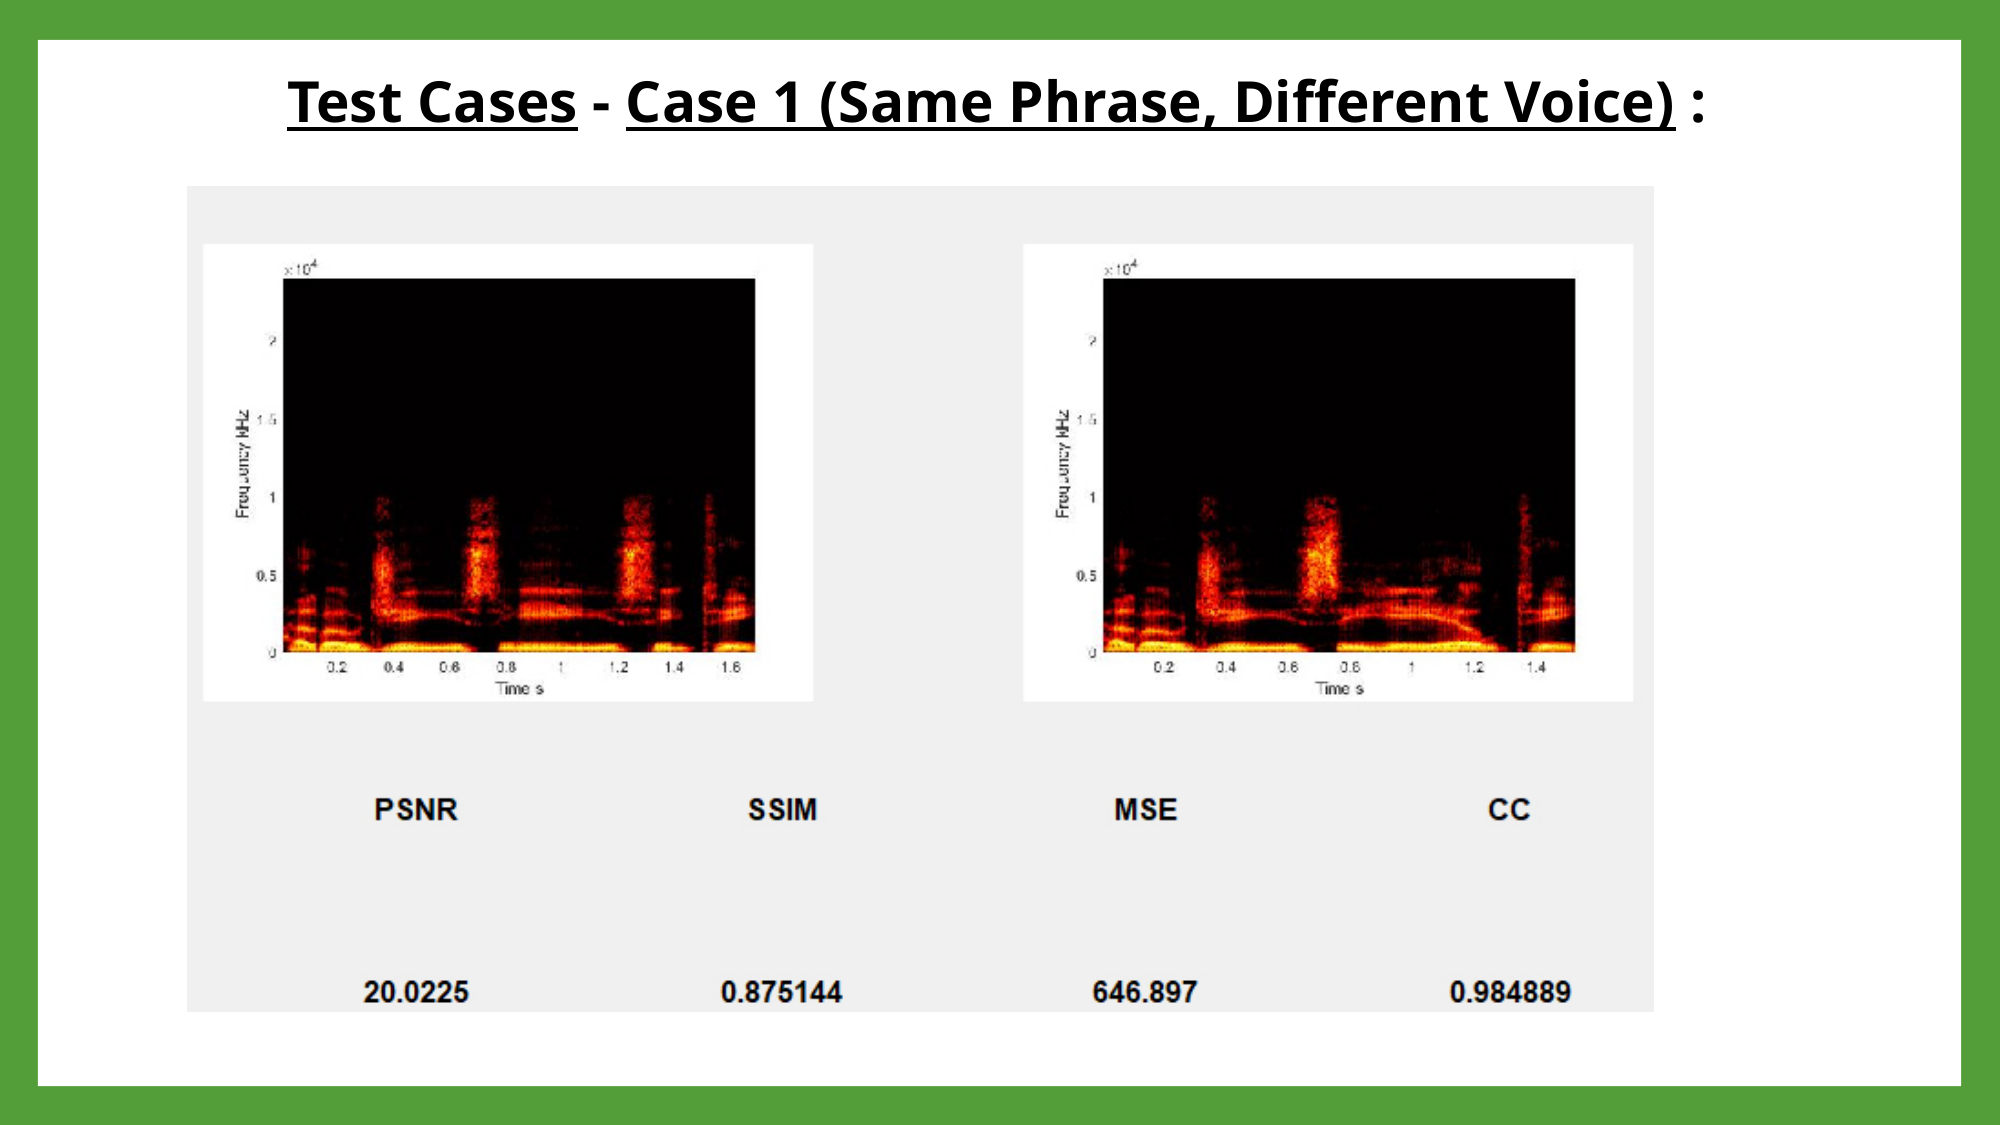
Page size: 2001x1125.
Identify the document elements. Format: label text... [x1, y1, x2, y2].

title Test Cases - Case 1 (Same Phrase, Different Voice) : [187, 44, 1808, 165]
picture [186, 185, 1654, 1012]
